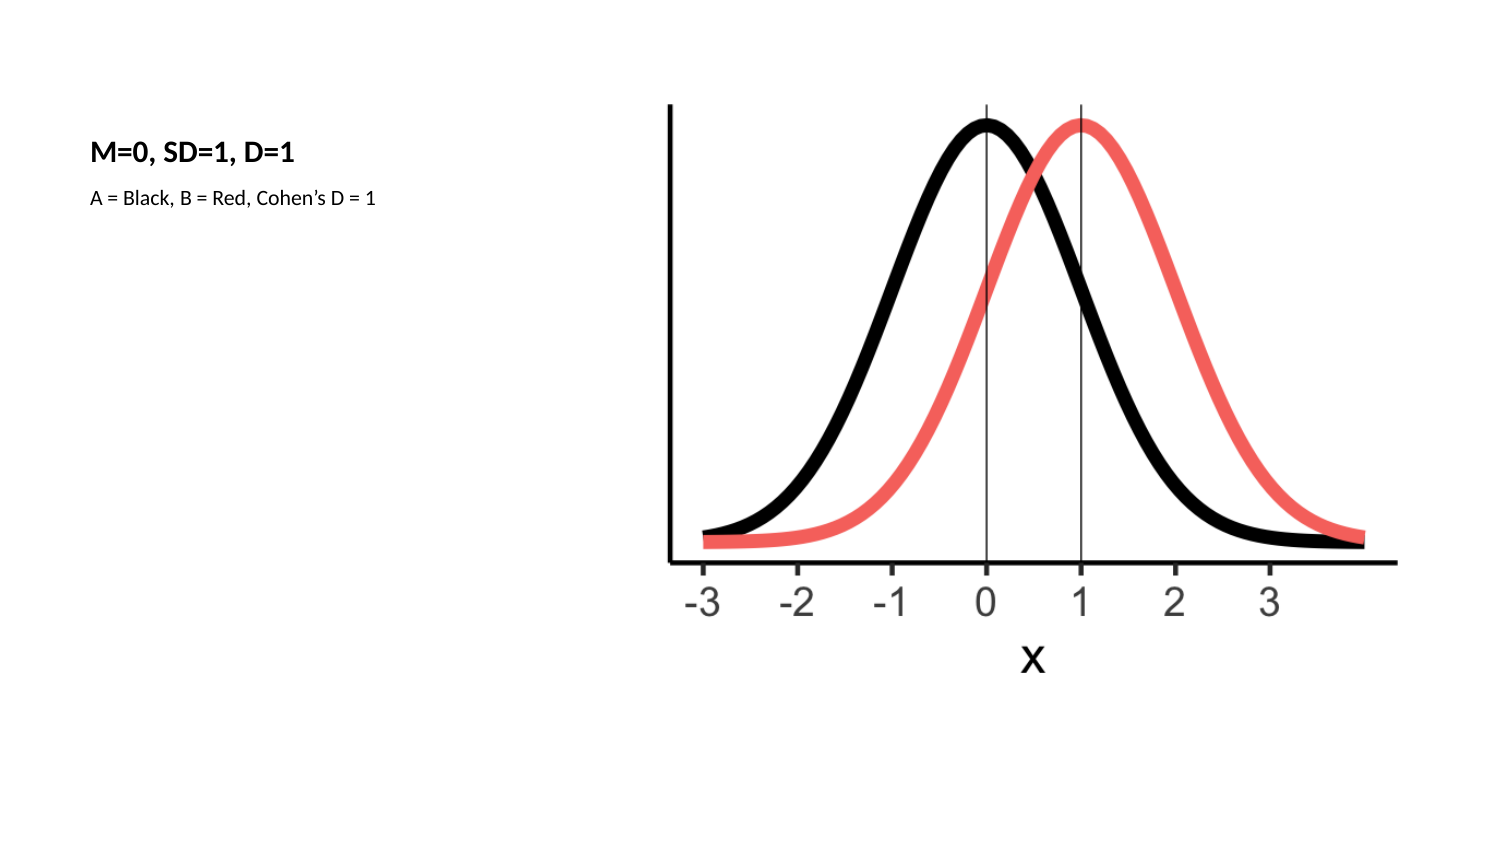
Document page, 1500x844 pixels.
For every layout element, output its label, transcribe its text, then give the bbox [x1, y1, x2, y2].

title M=0, SD=1, D=1 [75, 33, 569, 176]
picture [585, 78, 1424, 709]
list A = Black, B = Red, Cohen’s D = 1 [75, 176, 569, 754]
